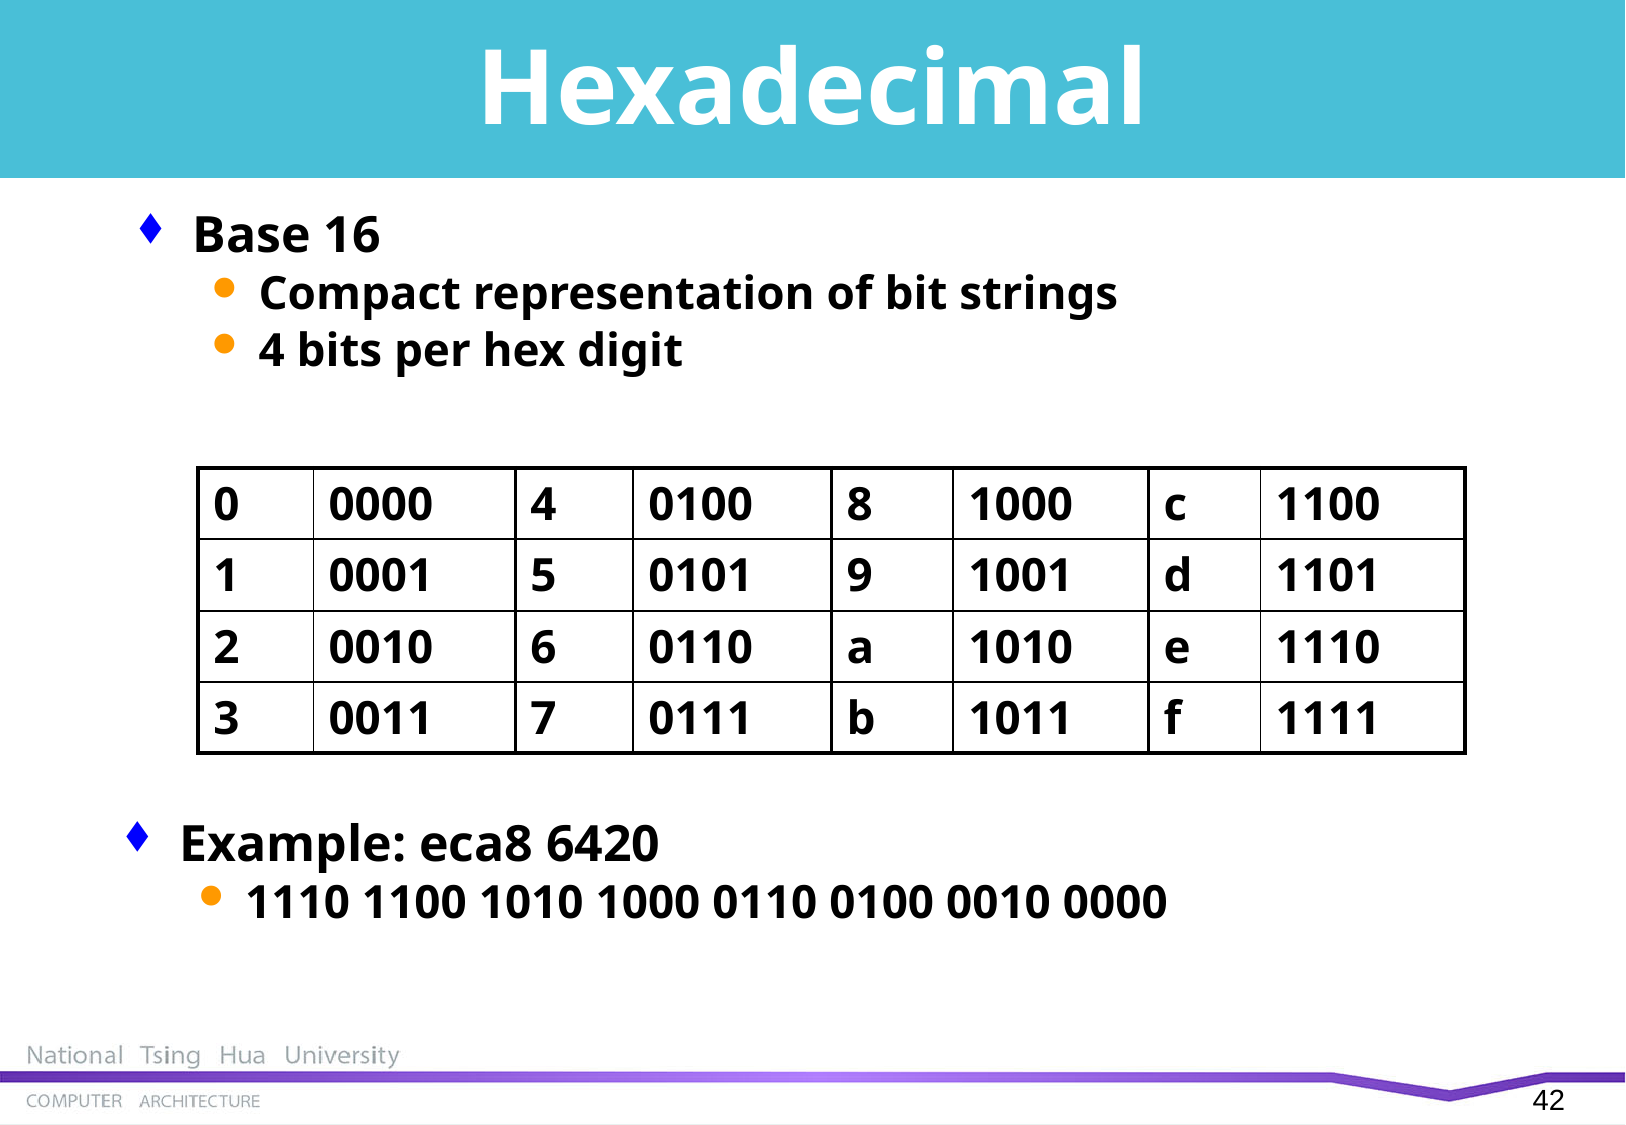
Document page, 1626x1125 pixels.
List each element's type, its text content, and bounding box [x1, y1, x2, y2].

table_cell a [833, 612, 952, 681]
table_cell 0111 [634, 683, 830, 751]
table_cell d [1150, 540, 1260, 610]
table_cell 0010 [314, 612, 514, 681]
table_cell 1111 [1261, 683, 1463, 751]
table_header 0 [200, 470, 313, 538]
table_cell 1011 [954, 683, 1147, 751]
table_cell 7 [517, 683, 632, 751]
table_header 0000 [314, 470, 514, 538]
title Hexadecimal [121, 19, 1504, 167]
table_header 1100 [1261, 470, 1463, 538]
table_cell 2 [200, 612, 313, 681]
table_cell 1 [200, 540, 313, 610]
picture [0, 0, 1626, 1125]
text_box Example: eca8 6420 1110 1100 1010 1000 0110 0100 0010 0000 [108, 810, 1579, 1000]
table_header 0100 [634, 470, 830, 538]
table_cell 0110 [634, 612, 830, 681]
table_cell 1101 [1261, 540, 1463, 610]
table_header 4 [517, 470, 632, 538]
table_cell f [1150, 683, 1260, 751]
table_cell 0001 [314, 540, 514, 610]
table_cell 1110 [1261, 612, 1463, 681]
table_cell 1001 [954, 540, 1147, 610]
table_cell 0101 [634, 540, 830, 610]
table_cell 0011 [314, 683, 514, 751]
table_cell 5 [517, 540, 632, 610]
table_cell 1010 [954, 612, 1147, 681]
slide_number 41 [1241, 1060, 1581, 1125]
table_header 8 [833, 470, 952, 538]
table_cell b [833, 683, 952, 751]
table_cell 3 [200, 683, 313, 751]
list Base 16 Compact representation of bit strings 4 bits per hex digit [121, 202, 1504, 461]
table_header c [1150, 470, 1260, 538]
table_cell 6 [517, 612, 632, 681]
table_cell e [1150, 612, 1260, 681]
table_cell 9 [833, 540, 952, 610]
table_header 1000 [954, 470, 1147, 538]
